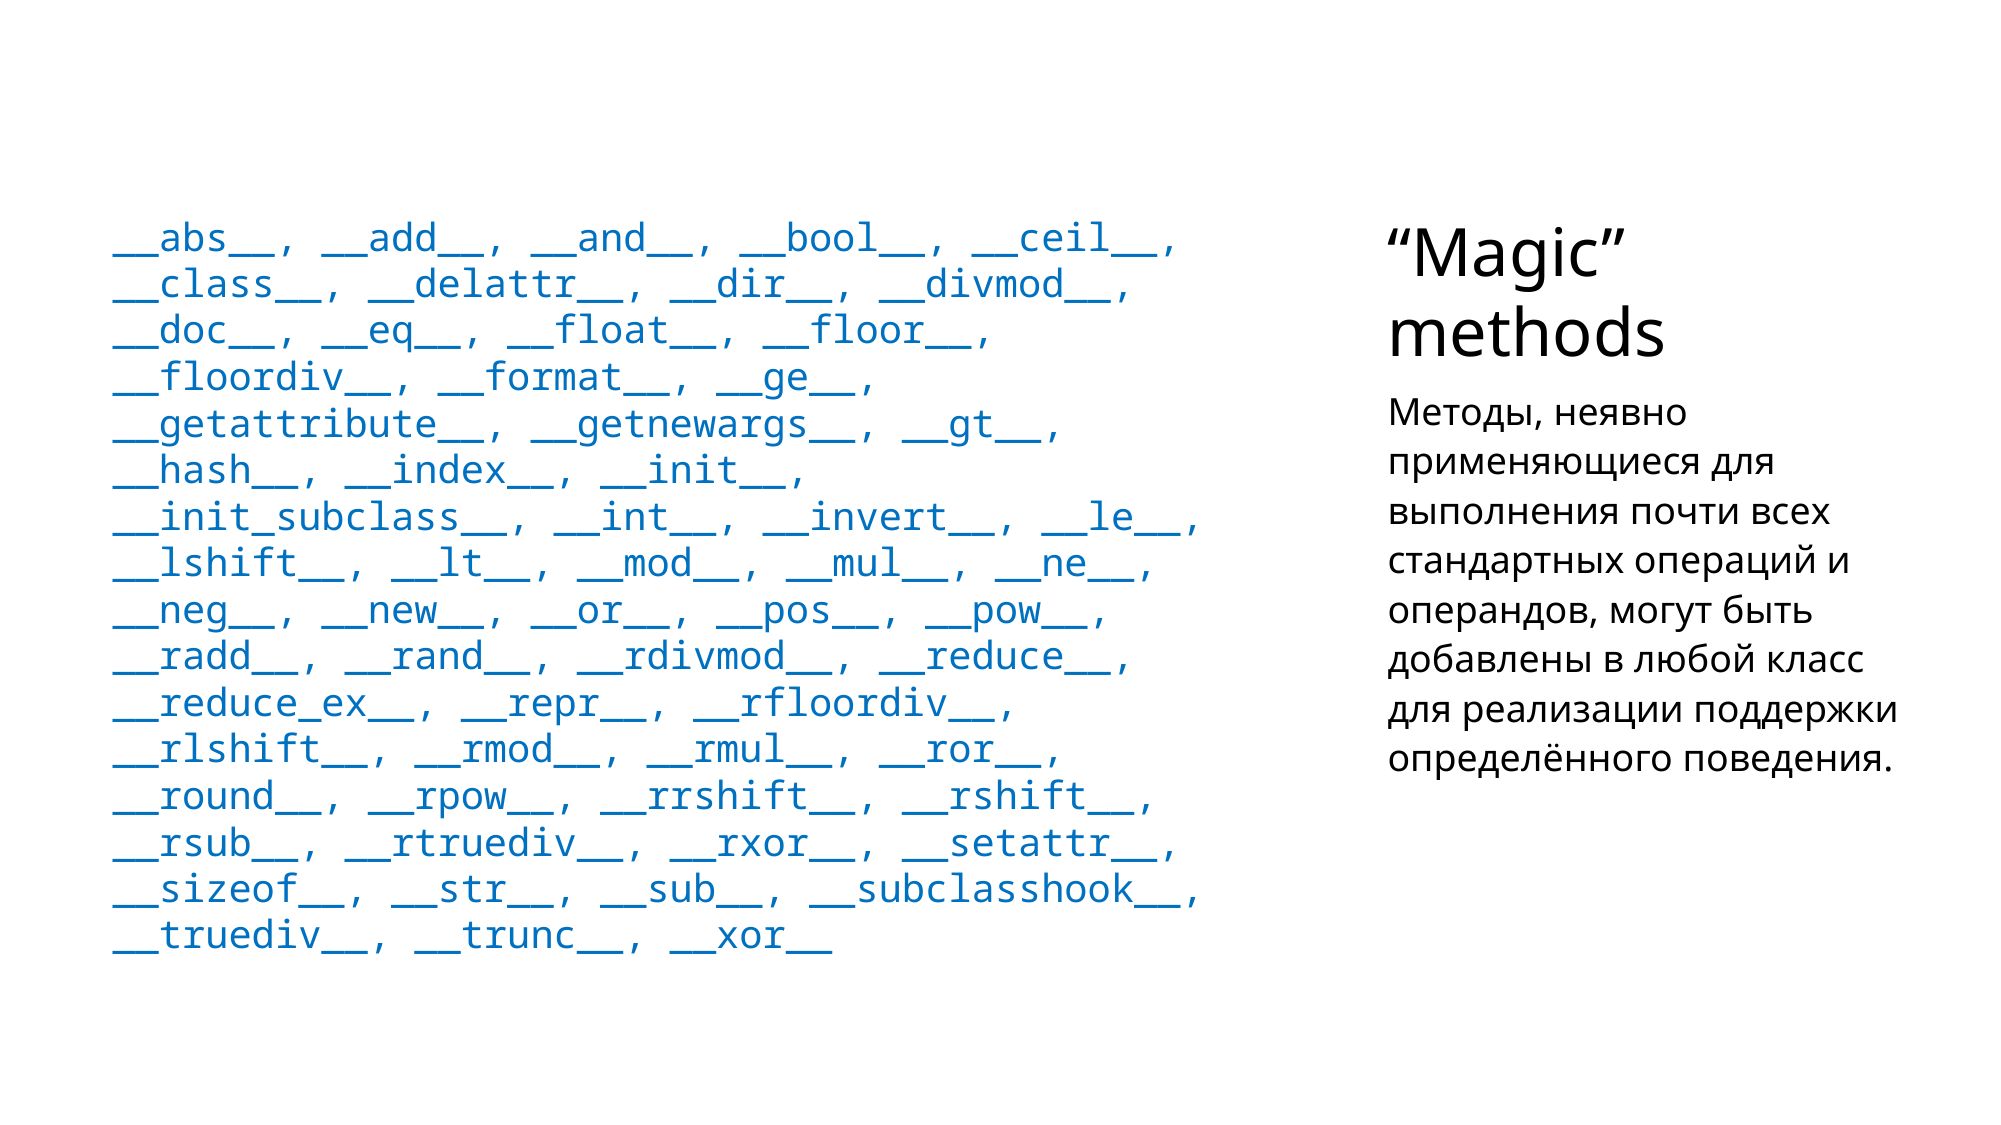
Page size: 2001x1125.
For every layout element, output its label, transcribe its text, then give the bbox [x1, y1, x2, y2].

list __abs__, __add__, __and__, __bool__, __ceil__, __class__, __delattr__, __dir__, __divmod__, __doc__, __eq__, __float__, __floor__, __floordiv__, __format__, __ge__, __getattribute__, __getnewargs__, __gt__, __hash__, __index__, __init__, __init_subclass__, __int__, __invert__, __le__, __lshift__, __lt__, __mod__, __mul__, __ne__, __neg__, __new__, __or__, __pos__, __pow__, __radd__, __rand__, __rdivmod__, __reduce__, __reduce_ex__, __repr__, __rfloordiv__, __rlshift__, __rmod__, __rmul__, __ror__, __round__, __rpow__, __rrshift__, __rshift__, __rsub__, __rtruediv__, __rxor__, __setattr__, __sizeof__, __str__, __sub__, __subclasshook__, __truediv__, __trunc__, __xor__ [112, 99, 1238, 975]
title “Magic” methods [1387, 99, 1907, 370]
list Методы, неявно применяющиеся для выполнения почти всех стандартных операций и операндов, могут быть добавлены в любой класс для реализации поддержки определённого поведения. [1387, 383, 1907, 975]
